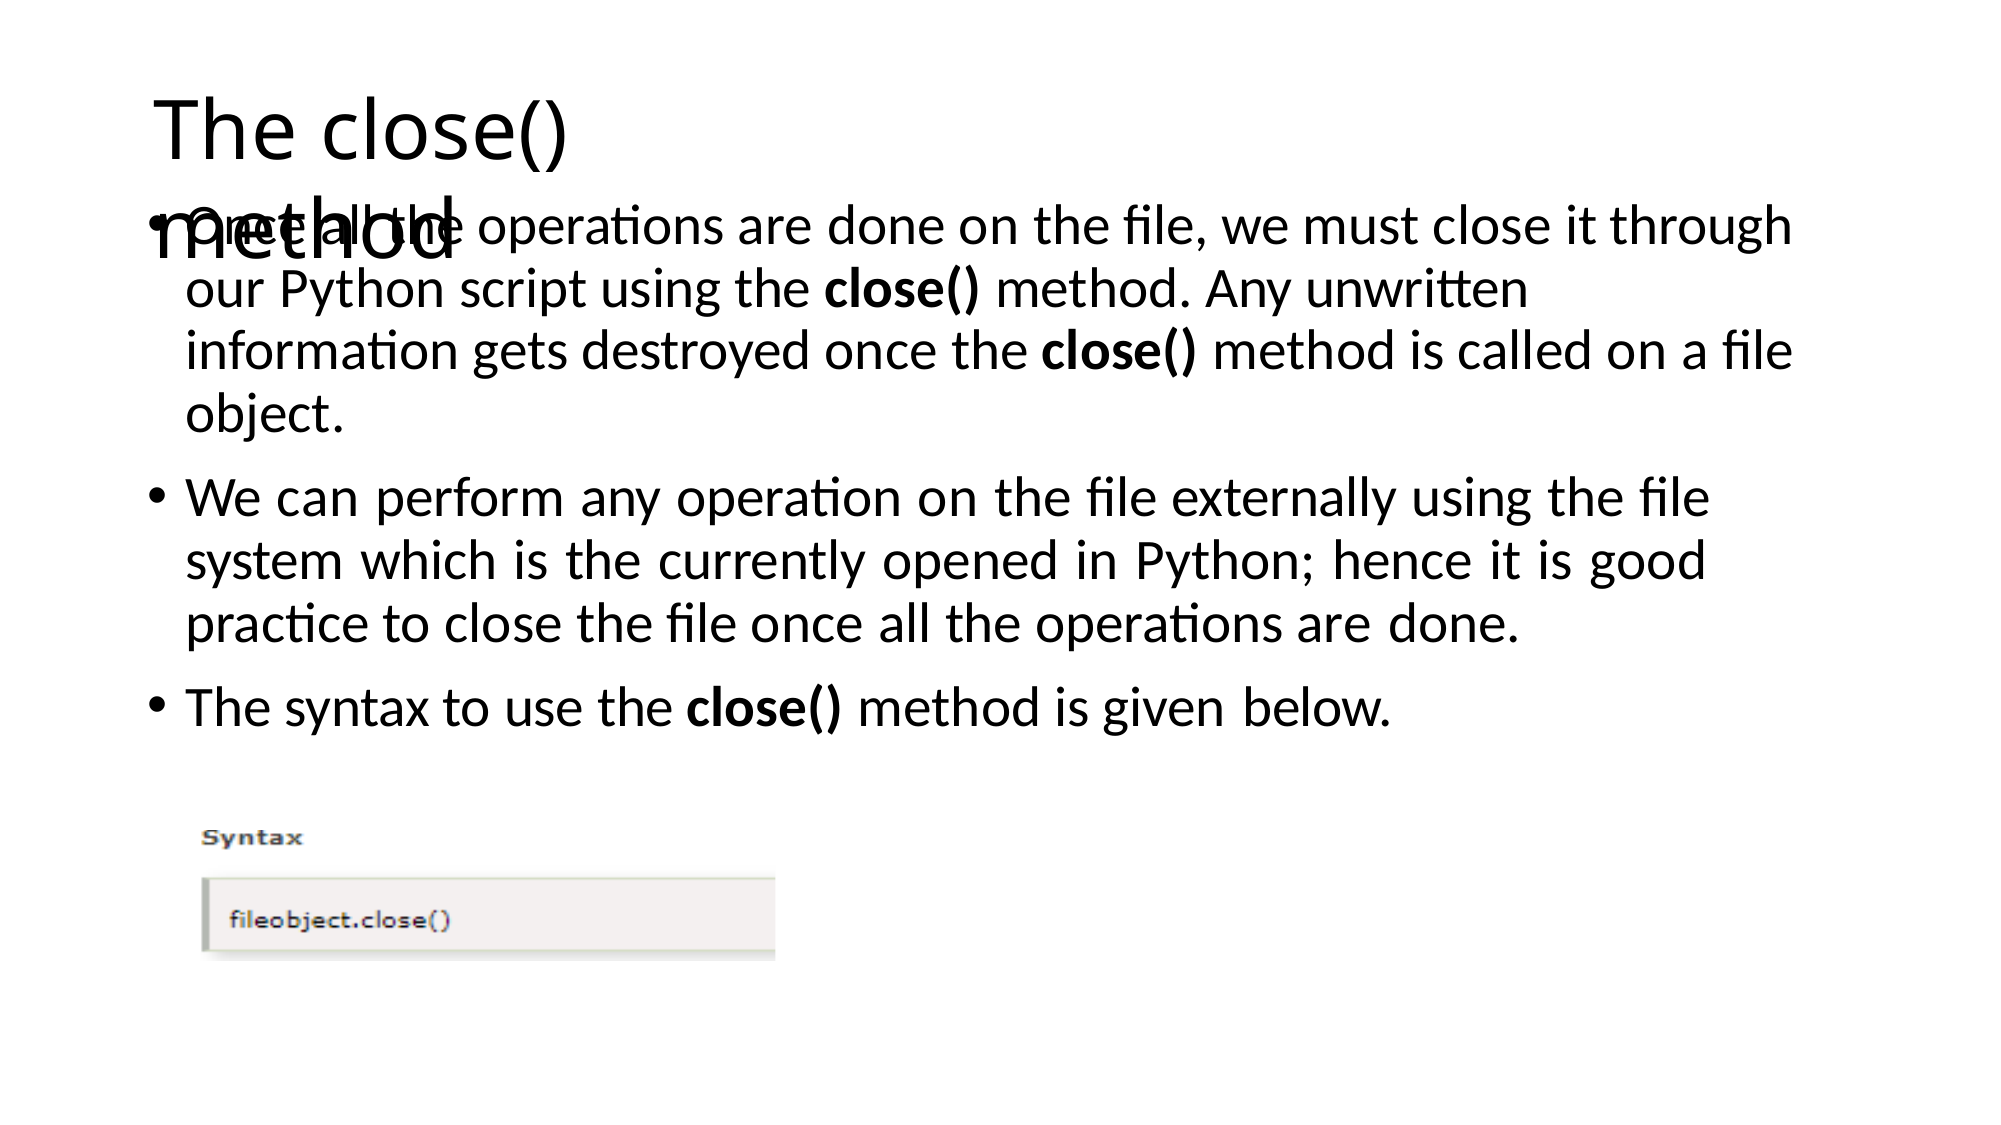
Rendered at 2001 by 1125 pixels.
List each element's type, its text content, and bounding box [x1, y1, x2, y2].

title The close() method [151, 75, 802, 186]
text_box [200, 830, 776, 961]
text_box Once all the operations are done on the file, we must close it through our Python script using the close() method. Any unwritten information gets destroyed once the close() method is called on a file object. We can perform any operation on the file externally using the file system which is the currently opened in Python; hence it is good practice to close the file once all the operations are done. The syntax to use the close() method is given below. [145, 186, 1824, 739]
